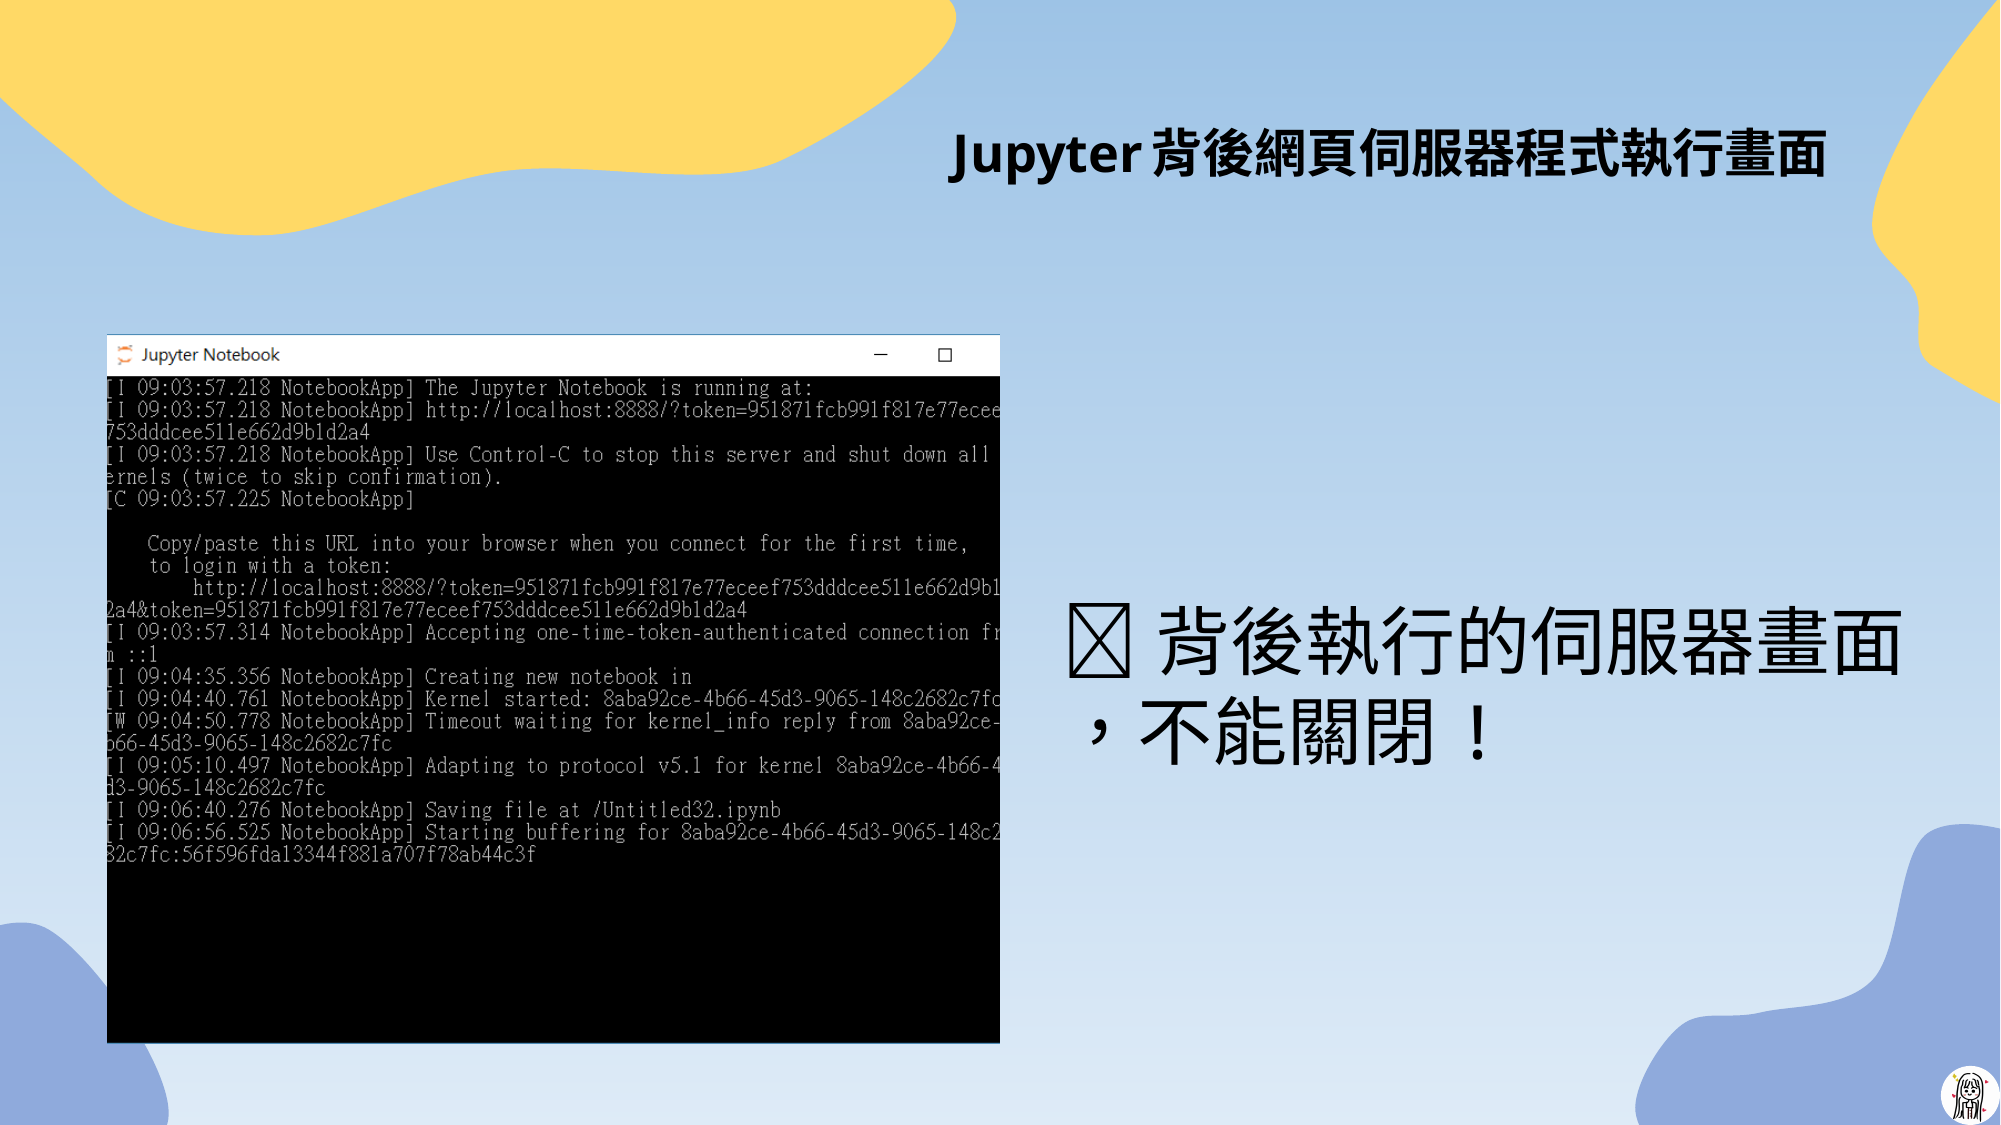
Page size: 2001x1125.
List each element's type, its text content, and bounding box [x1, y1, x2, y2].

slide_number 7 [1412, 1042, 1863, 1103]
title Jupyter背後網頁伺服器程式執行畫面 [937, 111, 1863, 199]
picture [1940, 1065, 2000, 1125]
text_box 📄背後執行的伺服器畫面 ，不能關閉! [1047, 587, 1973, 783]
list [106, 334, 1000, 1044]
